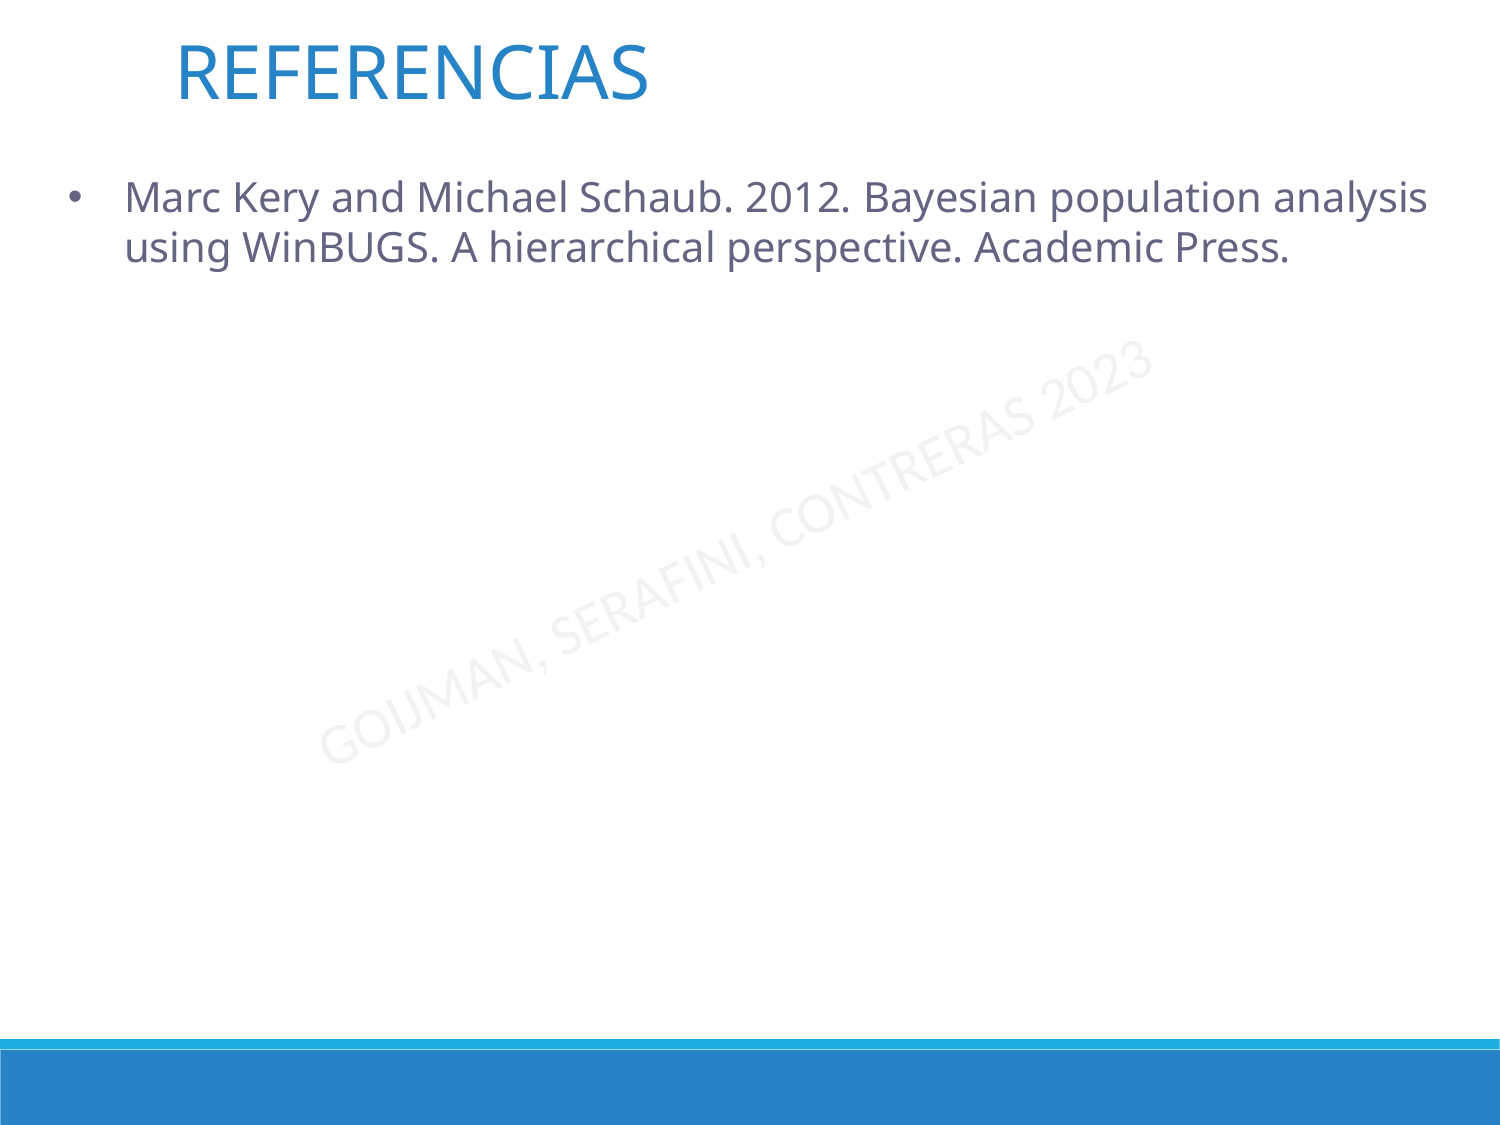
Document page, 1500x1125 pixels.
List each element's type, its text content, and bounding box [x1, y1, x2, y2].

text_box Marc Kery and Michael Schaub. 2012. Bayesian population analysis using WinBUGS. A hierarchical perspective. Academic Press. [53, 163, 1483, 1035]
text_box REFERENCIAS [159, 17, 1495, 123]
